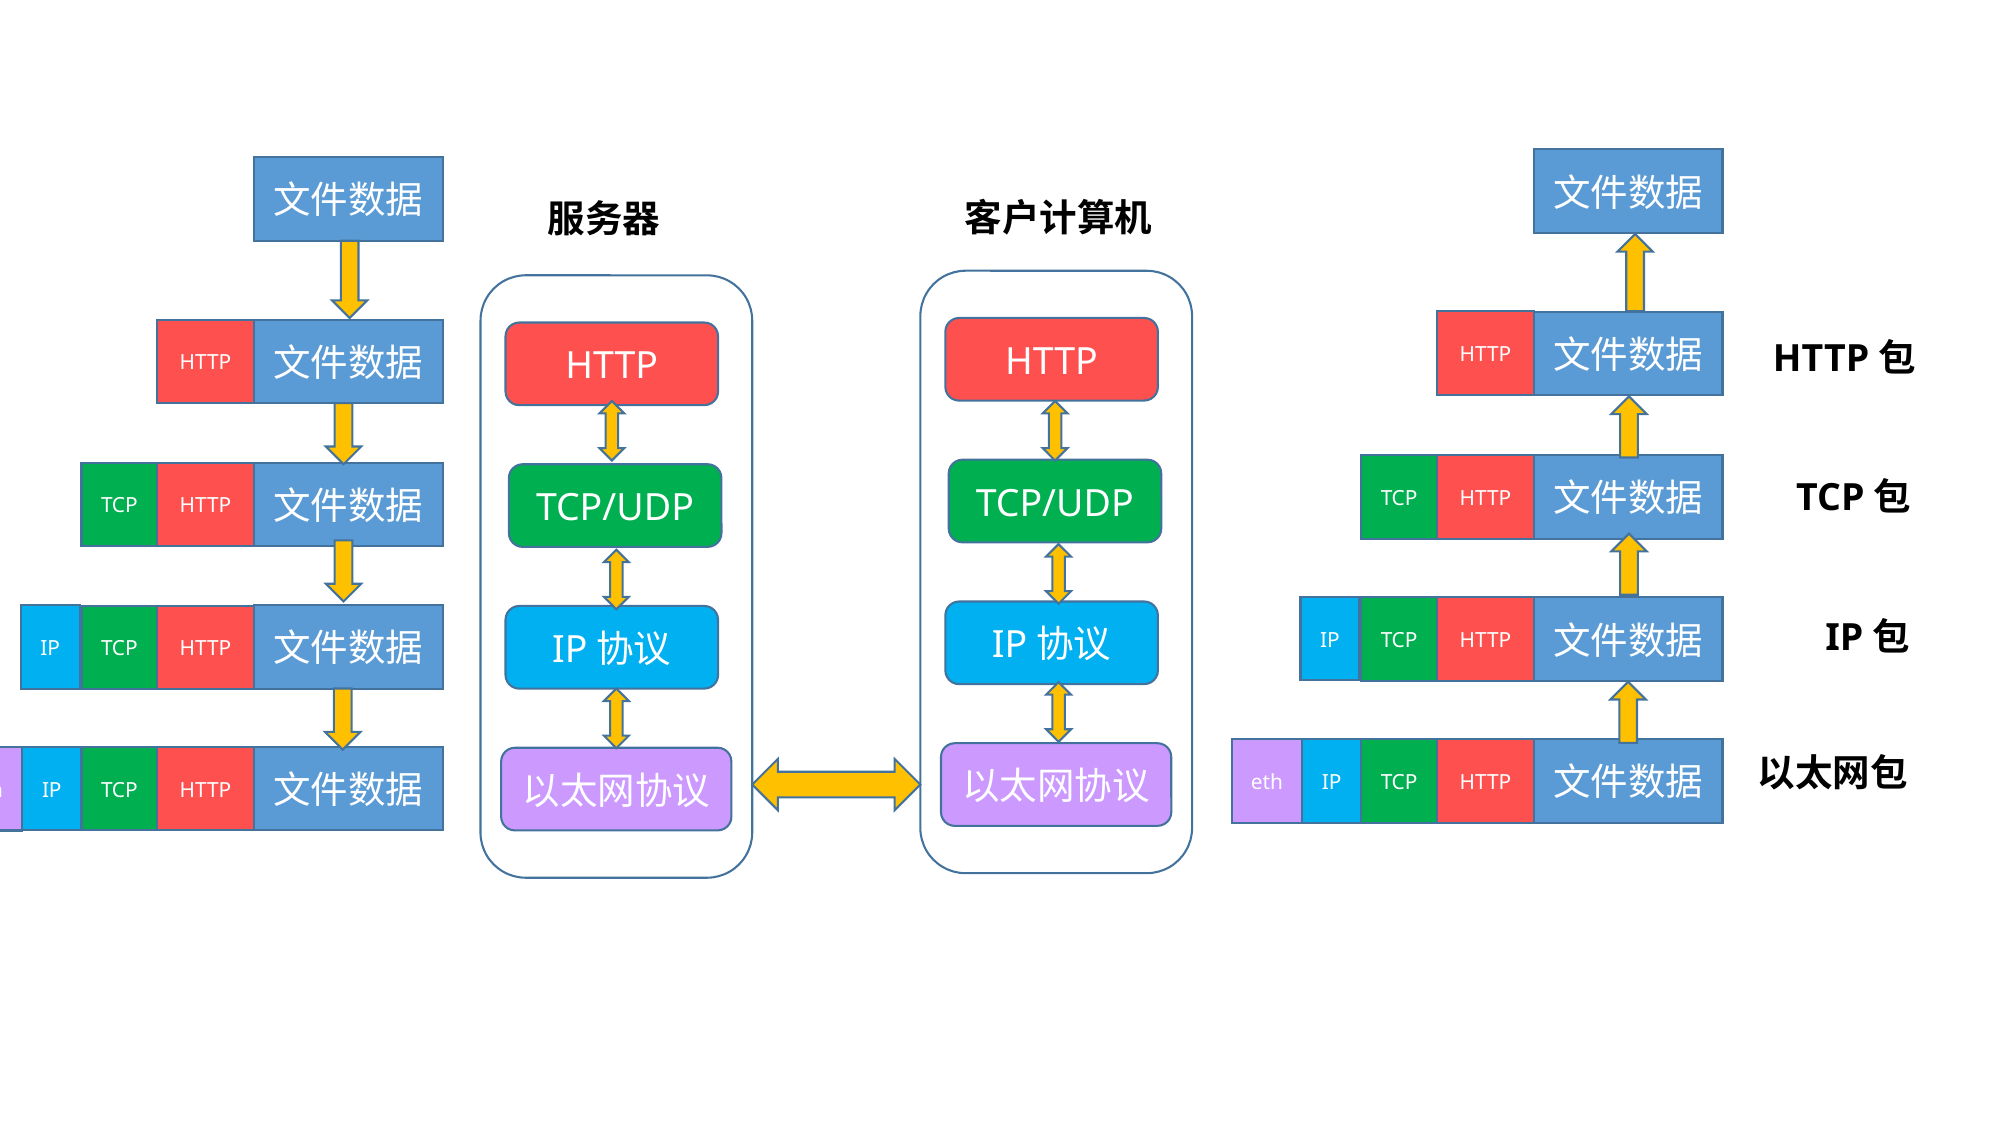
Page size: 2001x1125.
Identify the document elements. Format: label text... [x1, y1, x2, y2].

text_box [1608, 532, 1650, 596]
text_box 文件数据 [253, 604, 444, 690]
text_box [596, 399, 627, 463]
text_box IP [23, 746, 82, 831]
text_box [1043, 542, 1074, 606]
text_box HTTP [1438, 454, 1535, 540]
text_box TCP [81, 605, 158, 690]
text_box TCP [1360, 596, 1438, 682]
text_box [322, 687, 363, 752]
text_box IP [1299, 596, 1361, 681]
text_box TCP [80, 462, 158, 547]
text_box [323, 402, 364, 466]
text_box 以太网包 [1743, 741, 1923, 801]
text_box [601, 548, 632, 611]
text_box 以太网协议 [500, 746, 733, 832]
text_box 文件数据 [255, 746, 444, 831]
text_box HTTP [158, 605, 255, 690]
text_box IP [20, 604, 81, 690]
text_box HTTP包 [1758, 326, 1931, 387]
text_box 文件数据 [1533, 148, 1724, 234]
text_box 以太网协议 [939, 742, 1173, 827]
text_box [750, 756, 922, 813]
text_box HTTP [156, 319, 255, 404]
text_box 客户计算机 [949, 186, 1168, 247]
text_box [1043, 680, 1074, 744]
text_box HTTP [1436, 310, 1535, 396]
text_box IP [1303, 738, 1362, 824]
text_box 文件数据 [253, 156, 444, 242]
text_box 文件数据 [1535, 738, 1724, 824]
text_box HTTP [158, 462, 255, 547]
text_box [329, 239, 370, 320]
text_box HTTP [944, 316, 1159, 402]
text_box HTTP [504, 321, 720, 407]
text_box 服务器 [532, 187, 676, 248]
text_box TCP [82, 746, 158, 831]
text_box [323, 539, 364, 603]
text_box 文件数据 [1535, 596, 1724, 682]
text_box [1608, 394, 1650, 459]
text_box [1614, 232, 1656, 313]
text_box IP协议 [504, 604, 720, 690]
text_box HTTP [1438, 596, 1535, 682]
text_box [1040, 399, 1071, 463]
text_box TCP [1360, 454, 1438, 540]
text_box TCP包 [1781, 465, 1926, 525]
text_box [919, 269, 1194, 875]
text_box 文件数据 [1535, 311, 1724, 396]
text_box TCP/UDP [507, 463, 723, 548]
text_box eth [1231, 738, 1303, 824]
text_box [1607, 680, 1649, 744]
text_box TCP [1362, 738, 1438, 824]
text_box 文件数据 [1535, 454, 1724, 540]
text_box [479, 274, 754, 879]
text_box 文件数据 [255, 462, 444, 547]
text_box 文件数据 [255, 319, 444, 404]
text_box TCP/UDP [947, 458, 1163, 544]
text_box eth [0, 746, 23, 832]
text_box [601, 687, 632, 750]
text_box HTTP [1438, 738, 1535, 824]
text_box IP协议 [944, 600, 1159, 686]
text_box IP包 [1810, 605, 1925, 666]
text_box HTTP [158, 746, 255, 831]
